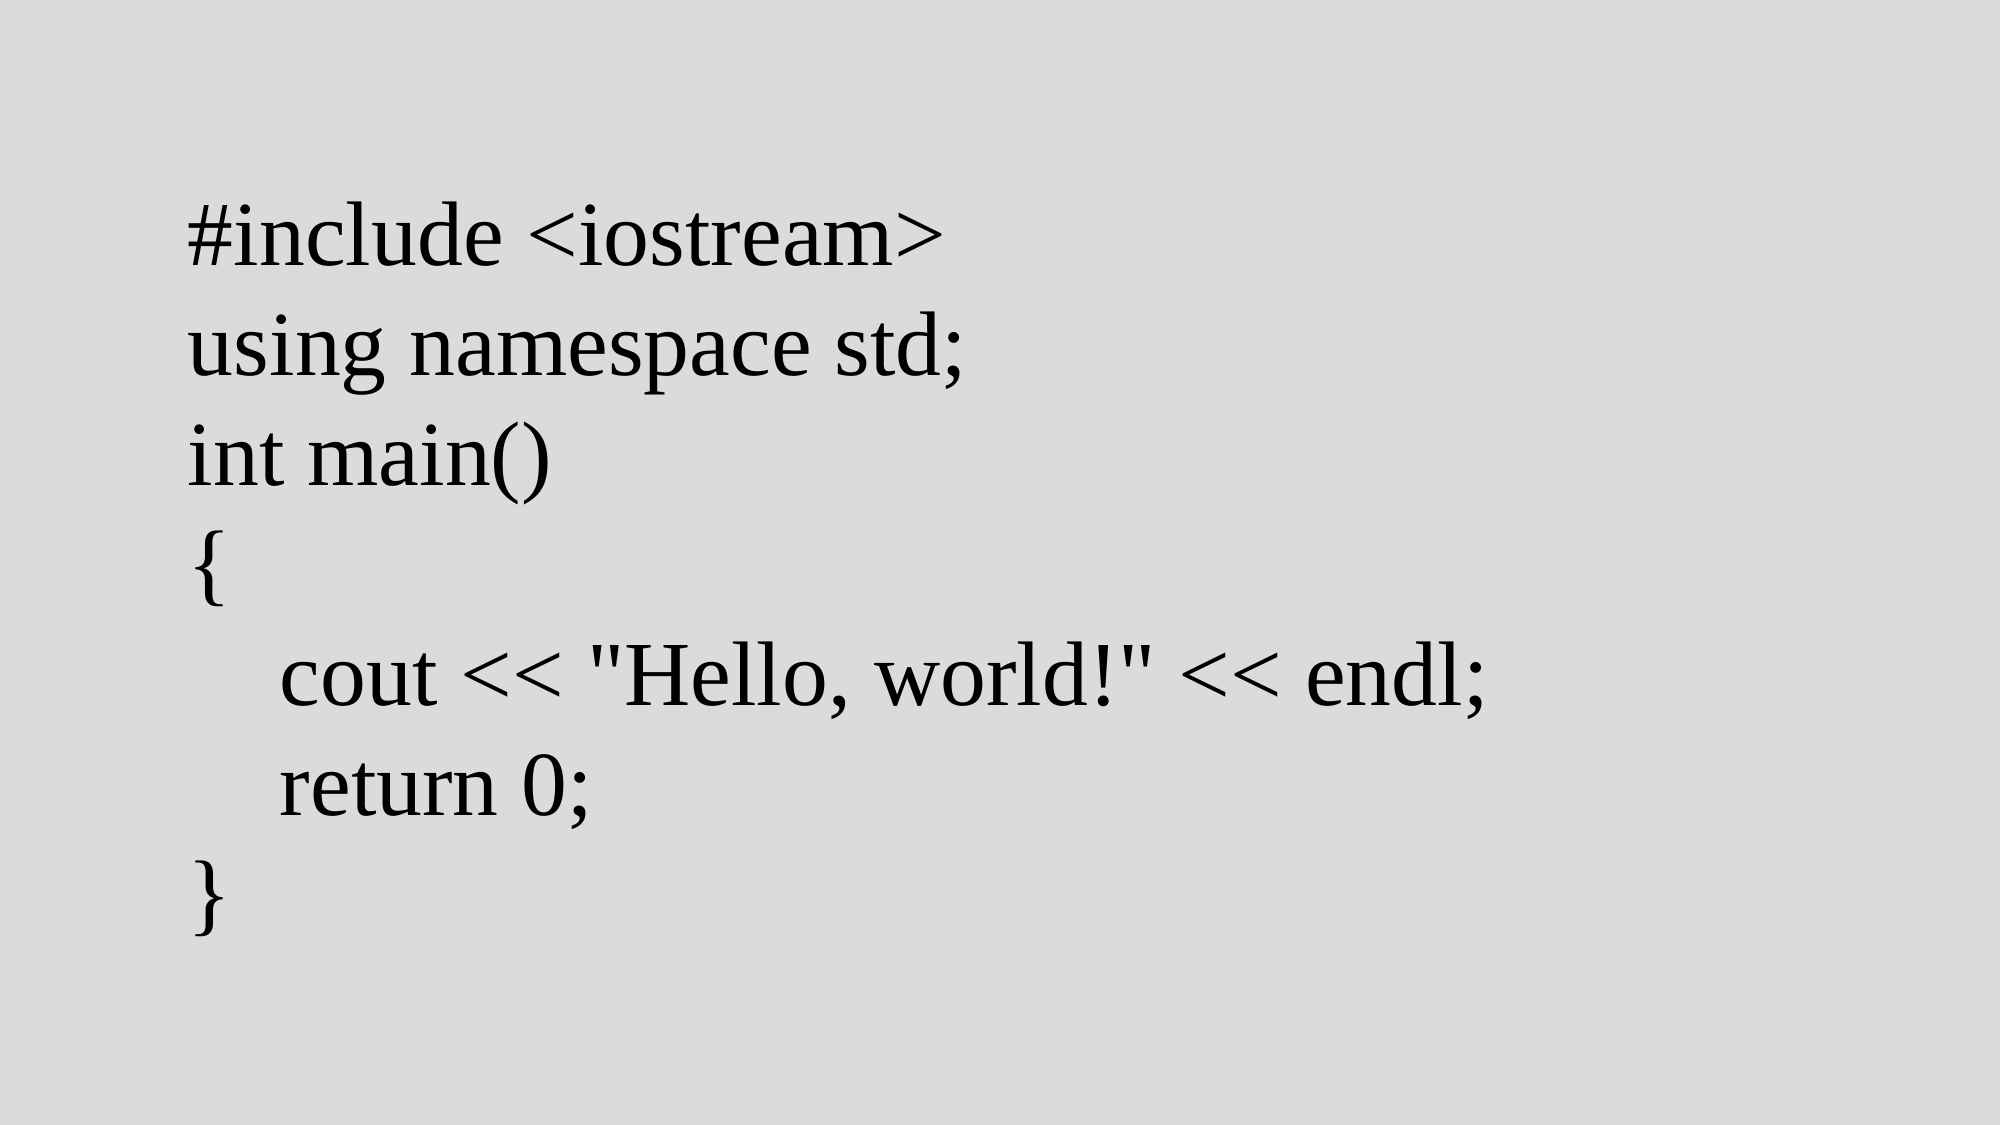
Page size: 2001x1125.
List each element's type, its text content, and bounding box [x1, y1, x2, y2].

text_box #include <iostream> using namespace std; int main() { cout << "Hello, world!" << endl; return 0; } [173, 166, 1827, 951]
